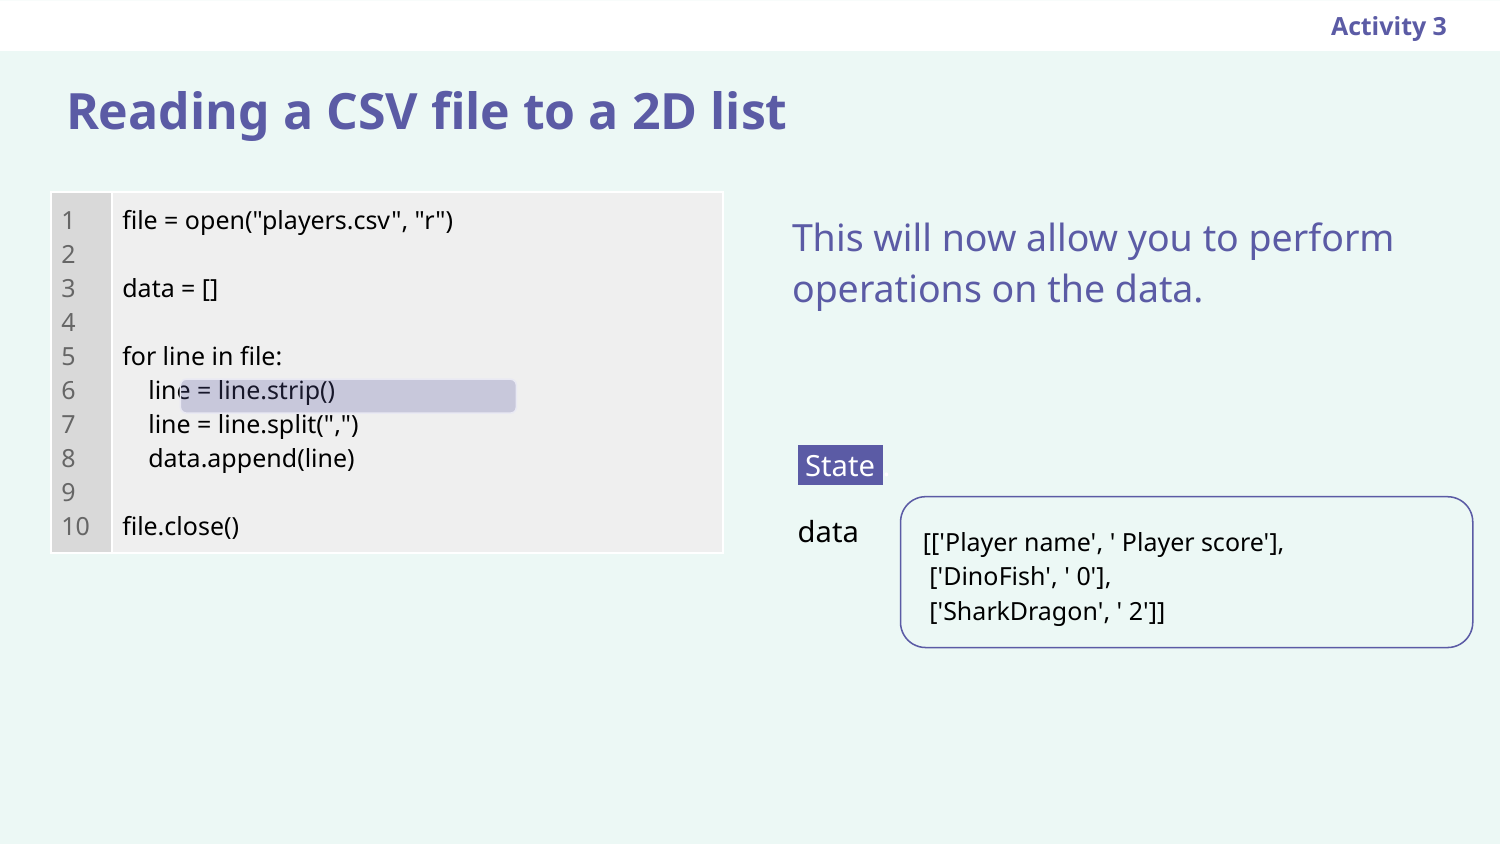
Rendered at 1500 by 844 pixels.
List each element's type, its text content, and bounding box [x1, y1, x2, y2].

text_box data [782, 492, 984, 553]
text_box [180, 379, 517, 414]
text_box [['Player name', ' Player score'], ['DinoFish', ' 0'], ['SharkDragon', ' 2']] [900, 496, 1473, 648]
subtitle Activity 3 [862, 0, 1448, 52]
table_header file = open("players.csv", "r") data = [] for line in file: line = line.strip() line = line.split(",") data.append(line) file.close() [113, 193, 722, 552]
list This will now allow you to perform operations on the data. [776, 191, 1449, 793]
text_box State . [782, 427, 1132, 487]
title Reading a CSV file to a 2D list [51, 52, 1449, 167]
table_header 1 2 3 4 5 6 7 8 9 10 [52, 193, 111, 552]
